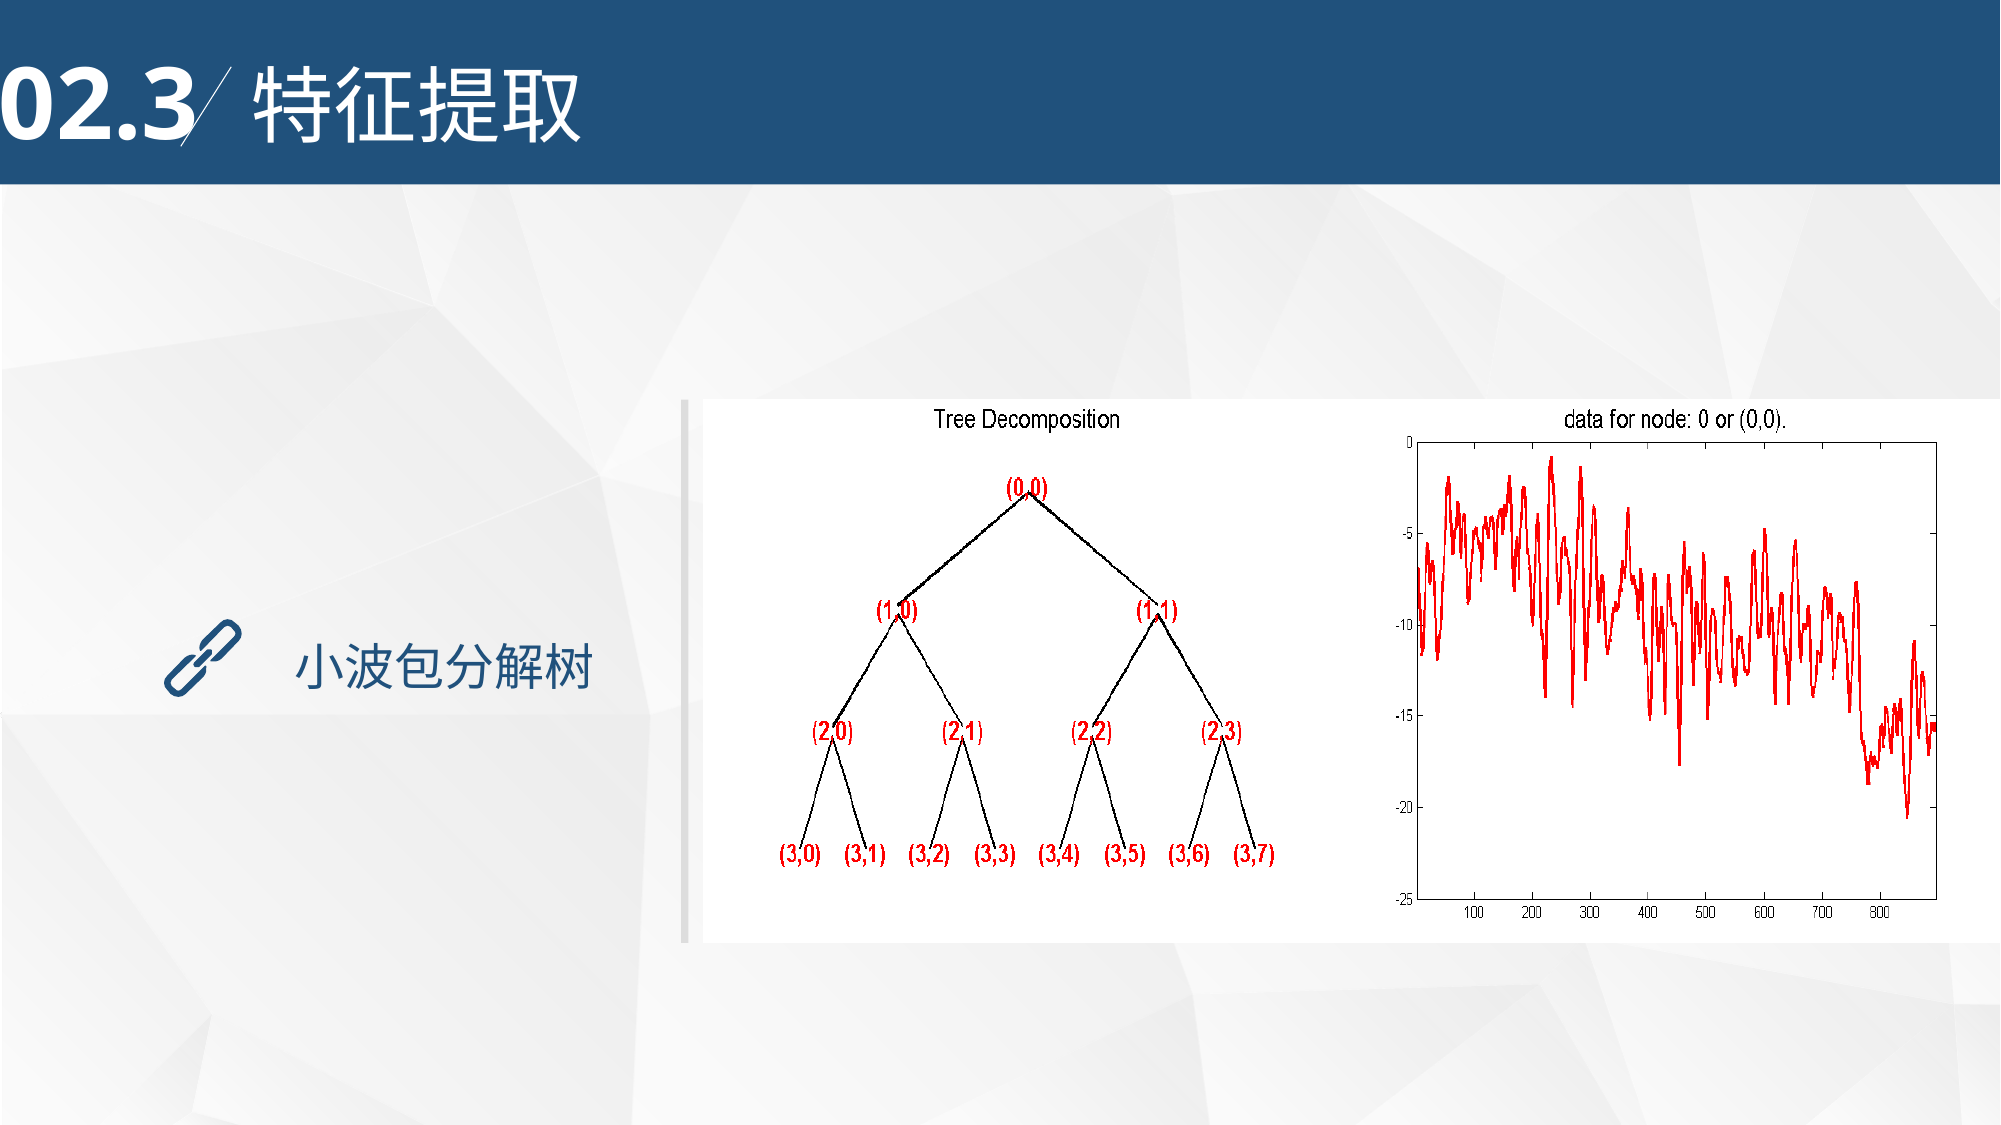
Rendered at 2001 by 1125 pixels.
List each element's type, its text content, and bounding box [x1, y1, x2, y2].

text_box 小波包分解树 [279, 628, 667, 704]
list 特征提取 [235, 57, 989, 139]
text_box [680, 399, 689, 944]
list 02.3 [0, 45, 218, 212]
text_box [200, 619, 241, 661]
text_box [164, 655, 206, 697]
text_box [194, 650, 212, 667]
picture [0, 0, 2001, 1125]
